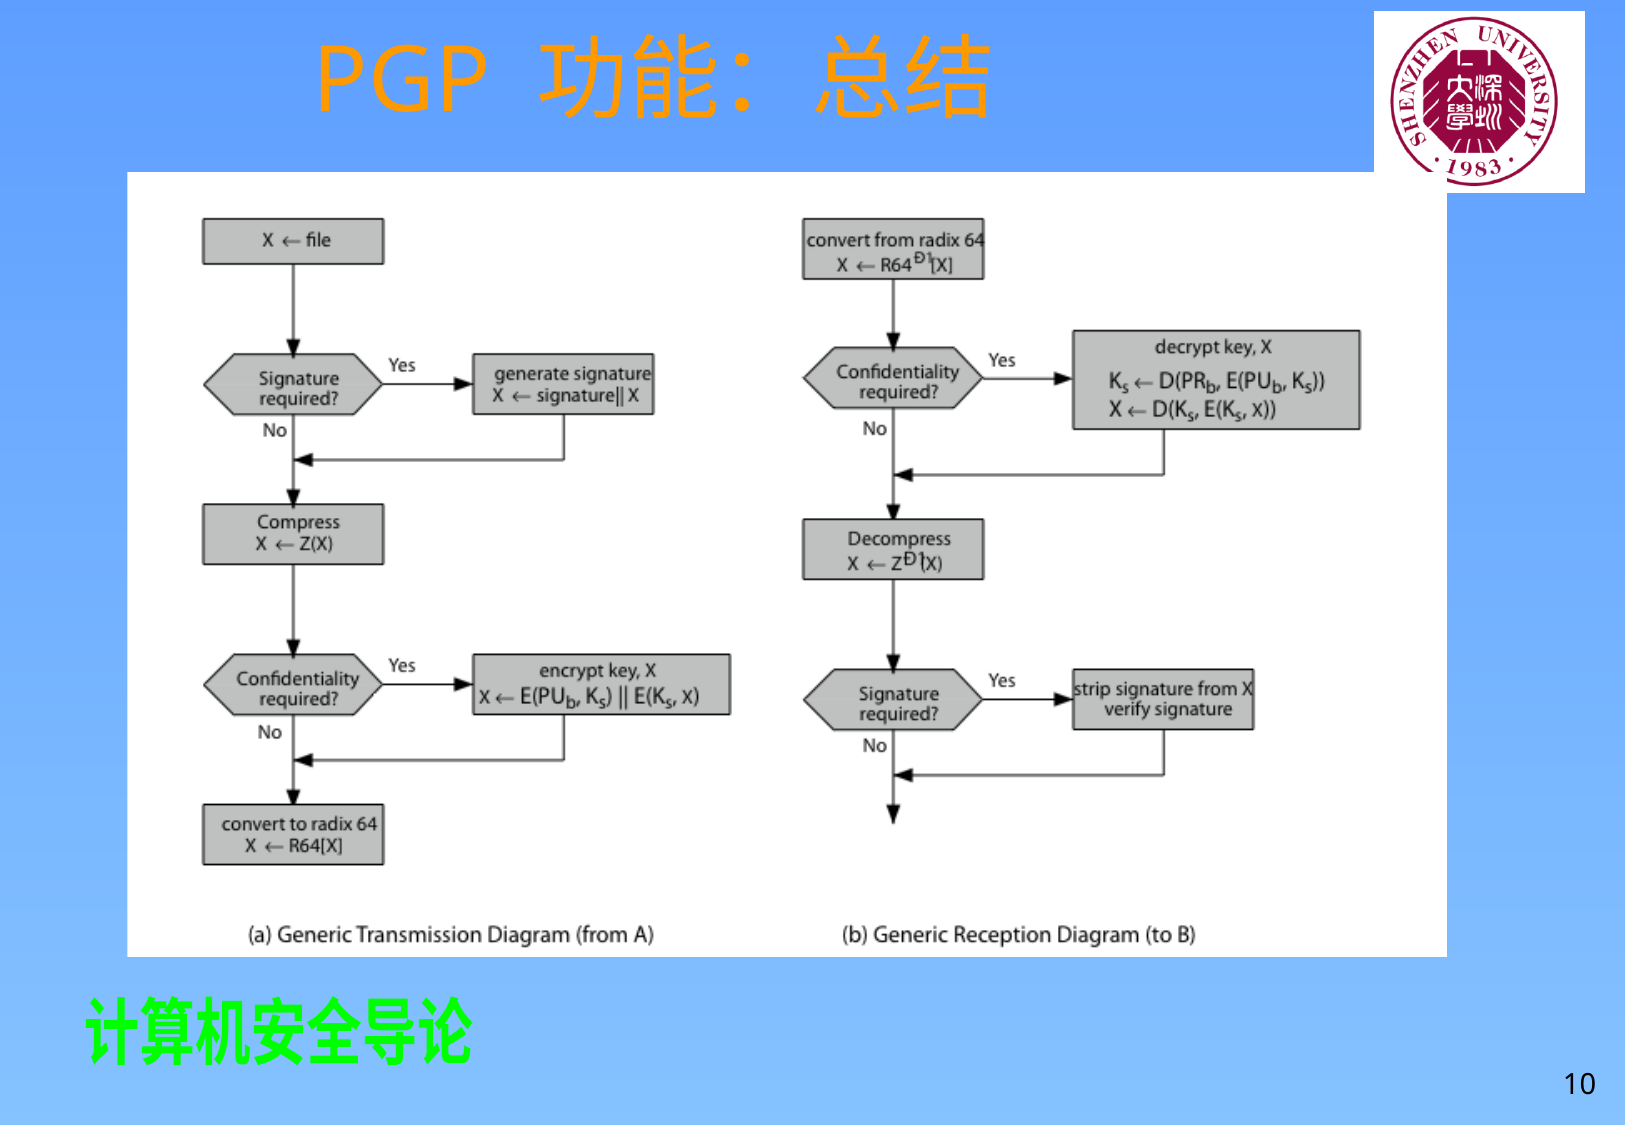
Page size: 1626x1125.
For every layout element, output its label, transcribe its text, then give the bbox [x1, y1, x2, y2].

title PGP 功能：总结 [297, 12, 1317, 138]
slide_number 10 [1438, 1062, 1612, 1113]
picture [127, 11, 1585, 957]
